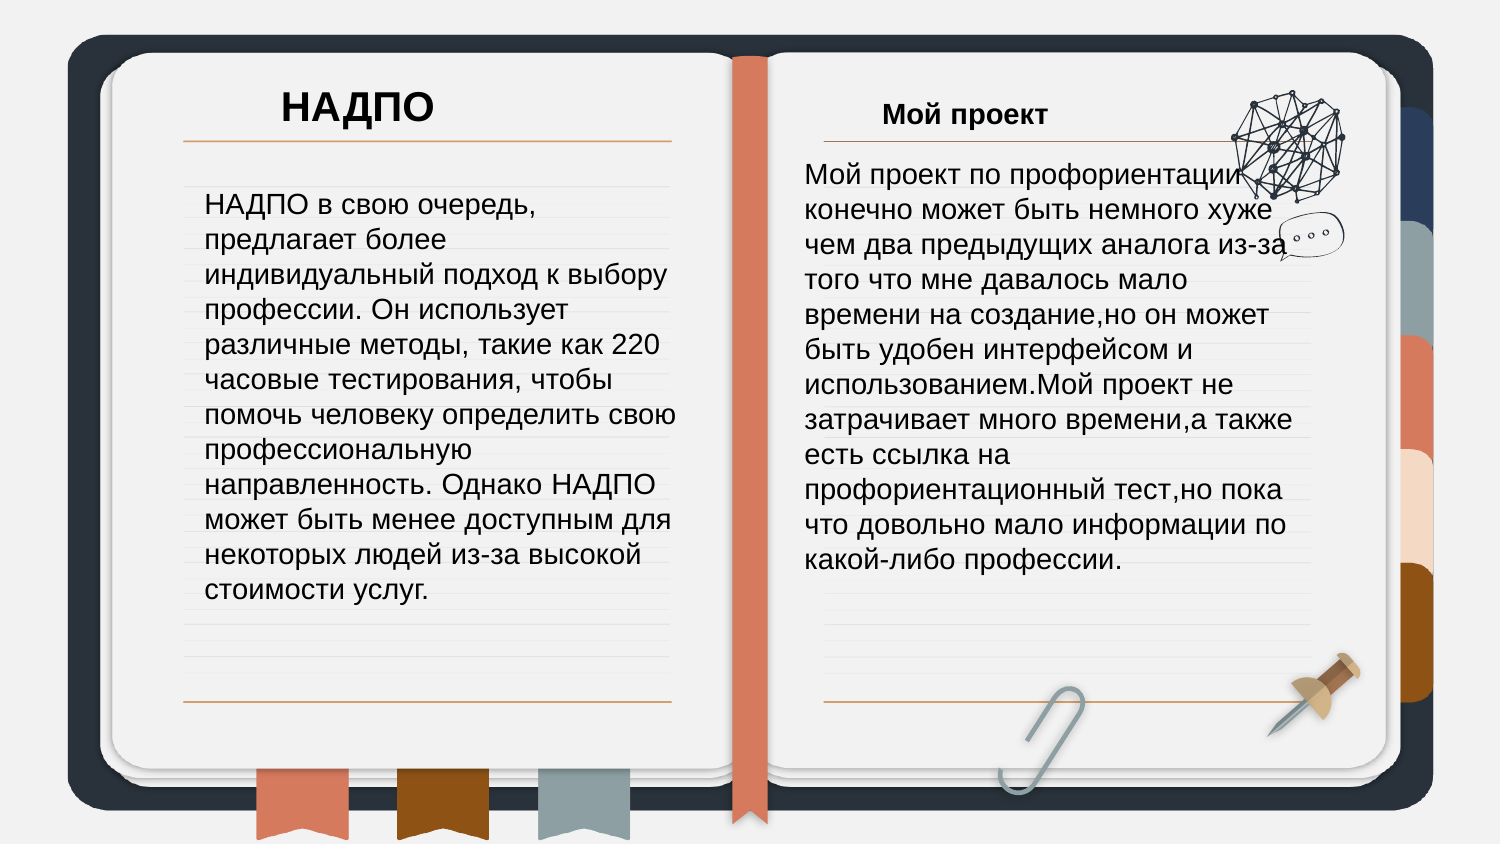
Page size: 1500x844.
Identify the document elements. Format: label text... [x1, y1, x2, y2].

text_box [1275, 213, 1345, 259]
text_box [997, 686, 1086, 796]
text_box Мой проект [867, 87, 1102, 138]
text_box [732, 55, 768, 825]
picture [0, 0, 1500, 844]
text_box [1231, 90, 1346, 186]
text_box НАДПО [265, 72, 726, 138]
text_box Мой проект по профориентации конечно может быть немного хуже чем два предыдущих аналога из-за того что мне давалось мало времени на создание,но он может быть удобен интерфейсом и использованием.Мой проект не затрачивает много времени,а также есть ссылка на профориентационный тест,но пока что довольно мало информации по какой-либо профессии. [789, 147, 1327, 583]
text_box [1252, 674, 1368, 724]
text_box НАДПО в свою очередь, предлагает более индивидуальный подход к выбору профессии. Он использует различные методы, такие как 220 часовые тестирования, чтобы помочь человеку определить свою профессиональную направленность. Однако НАДПО может быть менее доступным для некоторых людей из-за высокой стоимости услуг. [189, 177, 698, 613]
